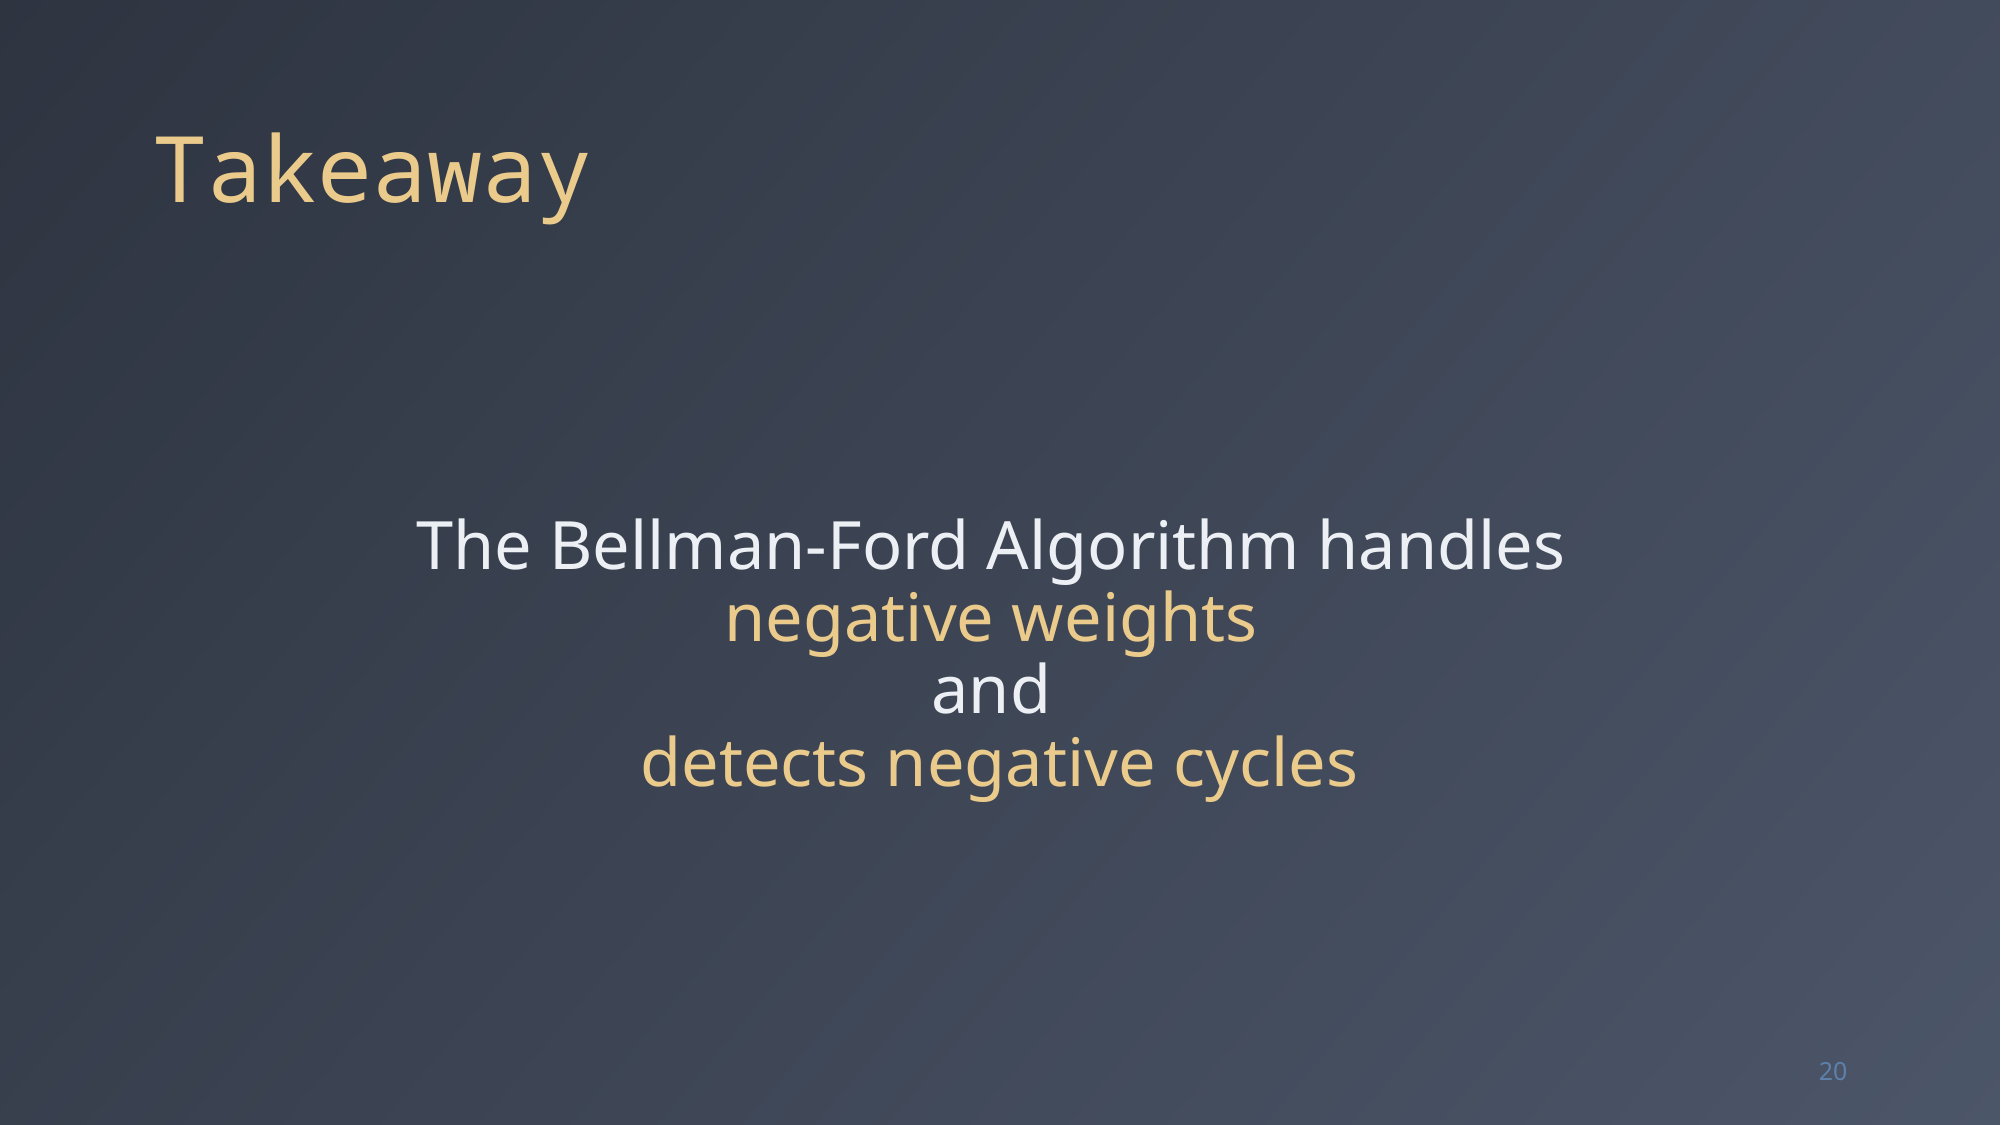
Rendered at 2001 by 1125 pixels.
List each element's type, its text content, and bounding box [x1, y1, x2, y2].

slide_number 20 [1738, 1042, 1863, 1103]
title Takeaway [137, 26, 1863, 230]
list The Bellman-Ford Algorithm handles negative weights and detects negative cycles [137, 299, 1863, 1014]
